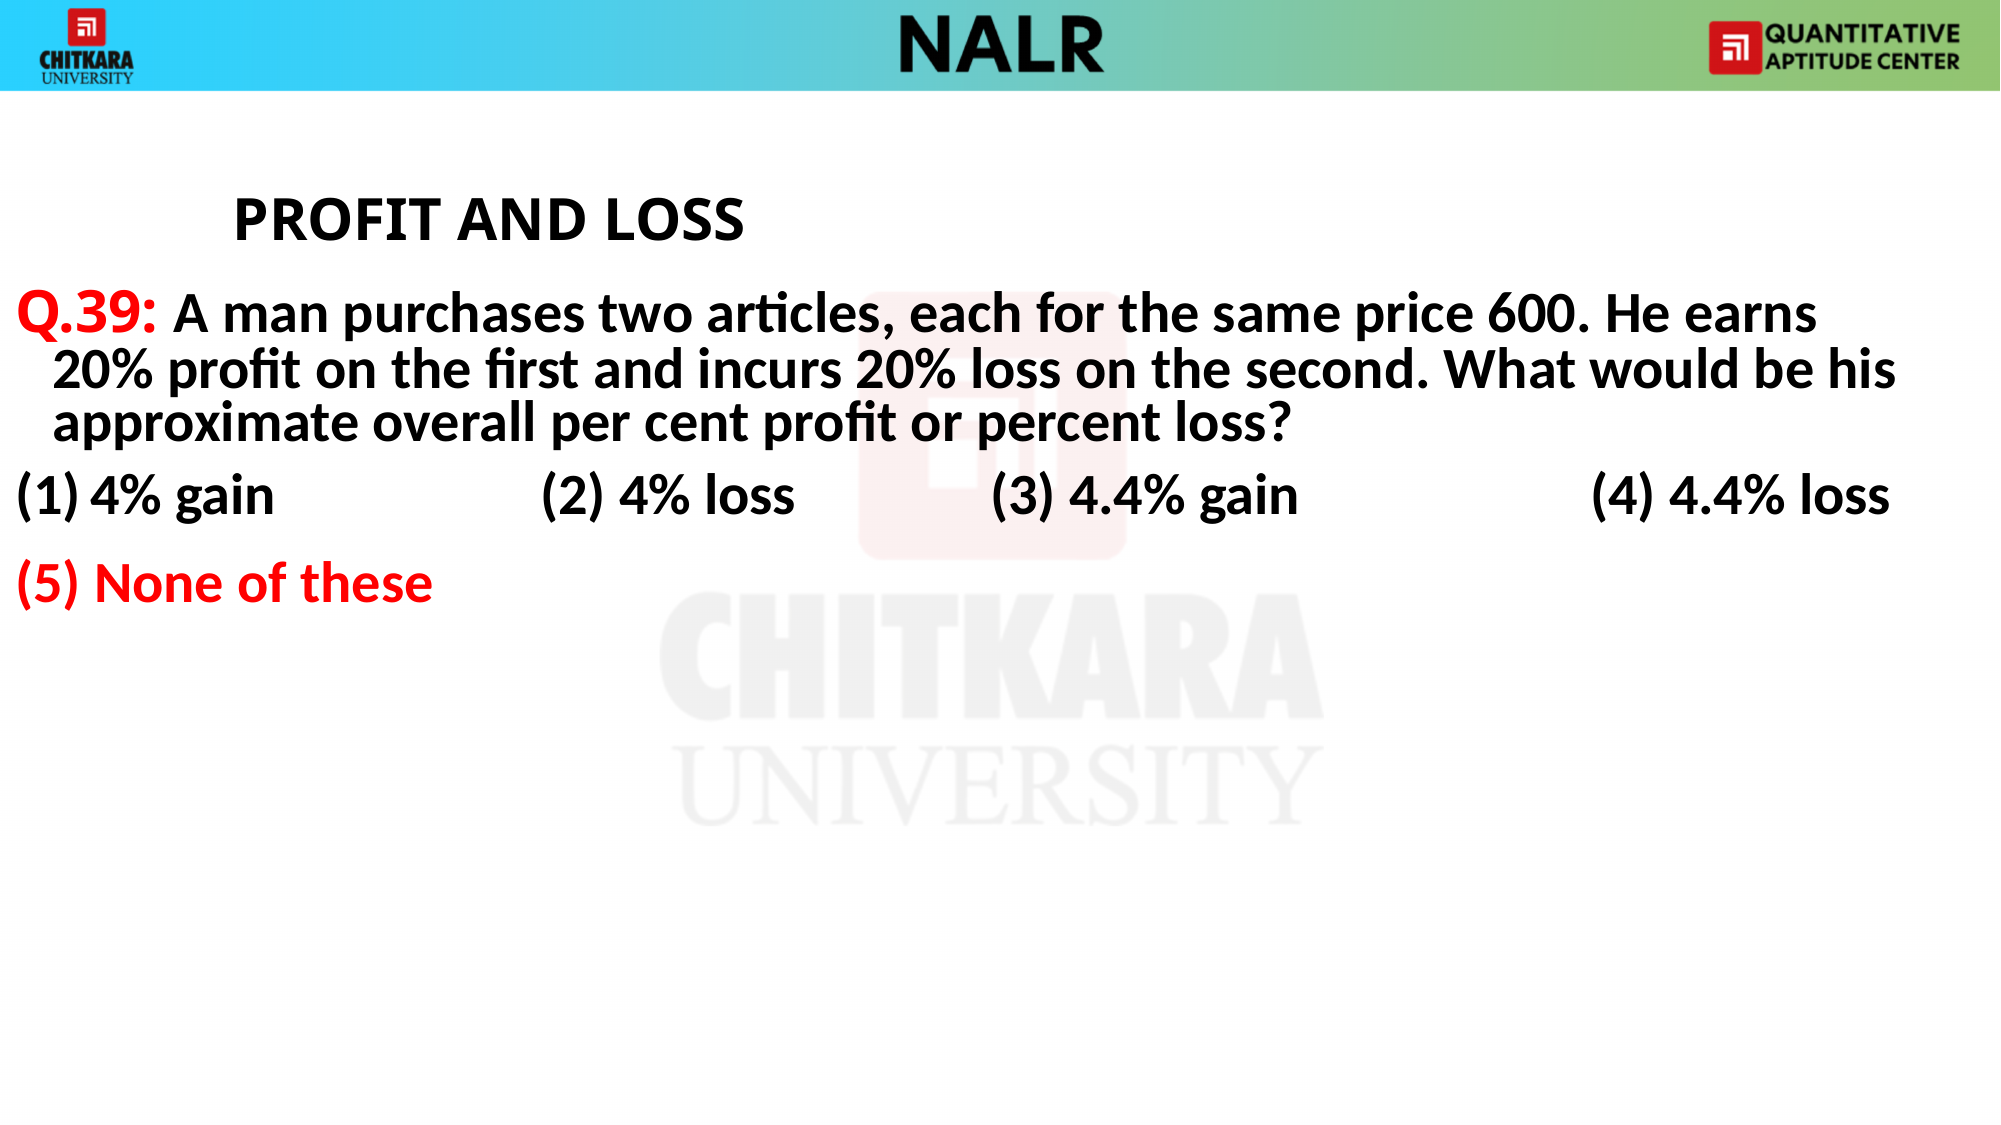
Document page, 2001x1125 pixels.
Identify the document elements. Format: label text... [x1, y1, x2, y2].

picture [0, 0, 2000, 1125]
title [0, 31, 1917, 142]
list PROFIT AND LOSS Q.39: A man purchases two articles, each for the same price 600. He earns 20% profit on the first and incurs 20% loss on the second. What would be his approximate overall per cent profit or percent loss? 4% gain (2) 4% loss (3) 4.4% gain (4) 4.4% loss (5) None of these [0, 175, 1925, 1053]
